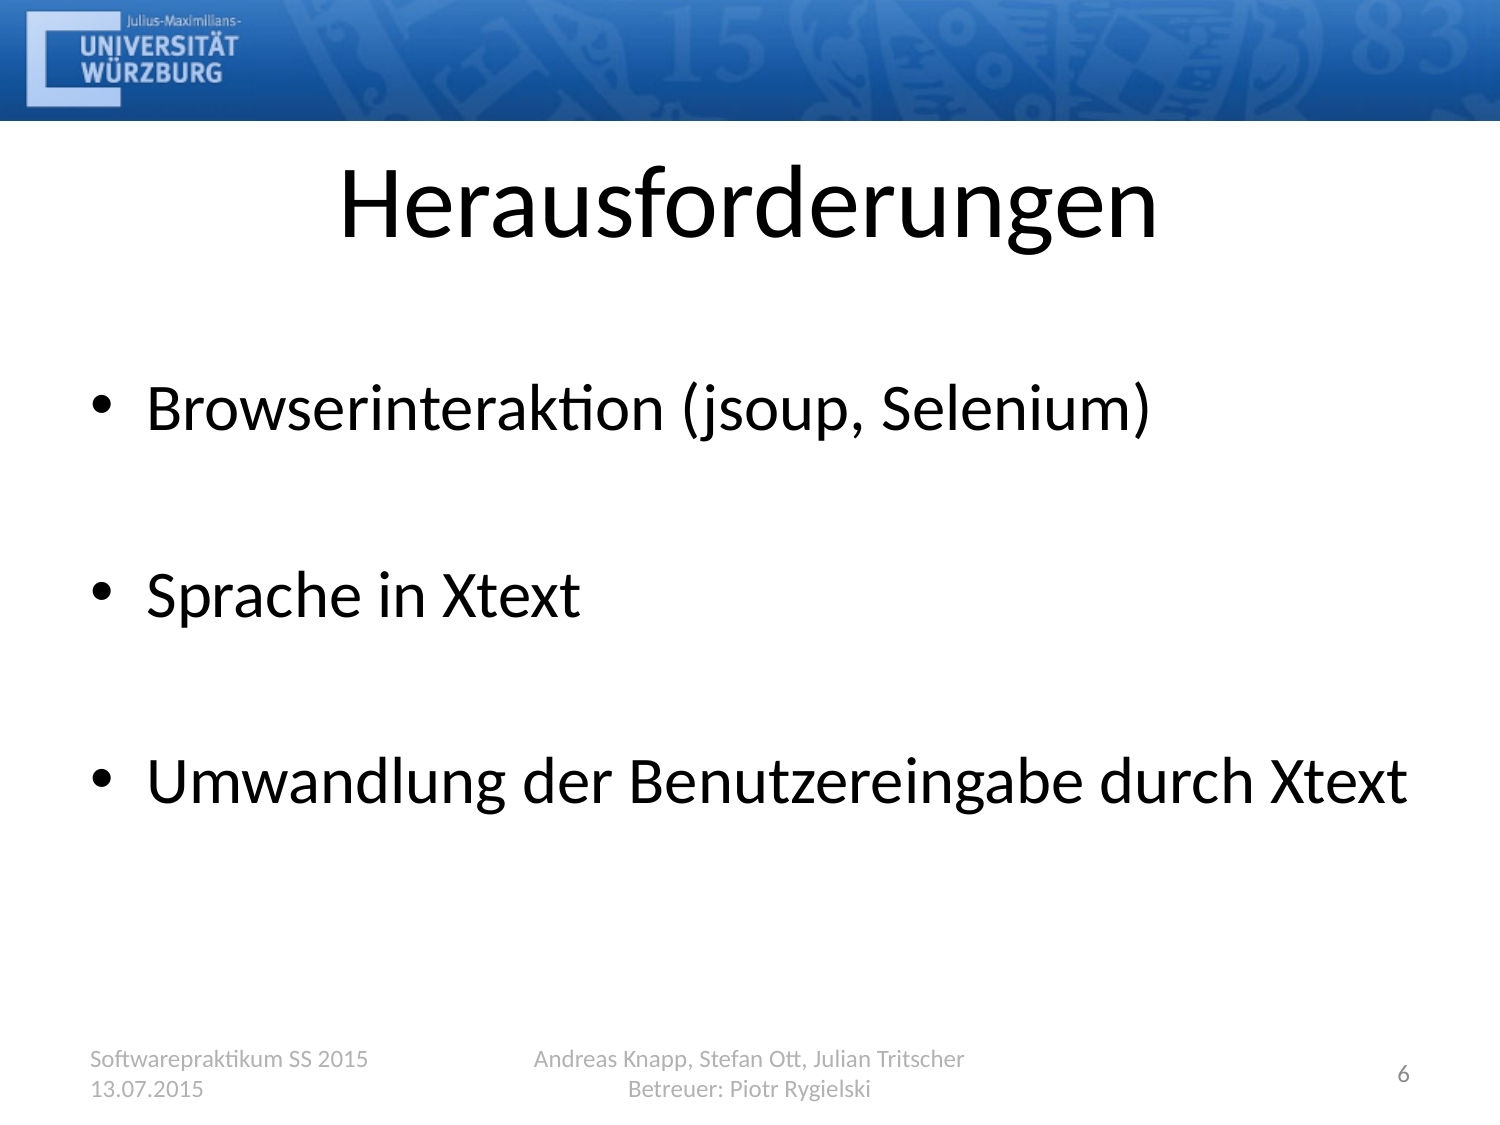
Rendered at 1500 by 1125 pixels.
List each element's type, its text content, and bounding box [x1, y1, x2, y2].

title Herausforderungen [75, 125, 1425, 245]
footer Andreas Knapp, Stefan Ott, Julian Tritscher Betreuer: Piotr Rygielski [512, 1042, 988, 1103]
list Browserinteraktion (jsoup, Selenium) Sprache in Xtext Umwandlung der Benutzereingabe durch Xtext [75, 262, 1425, 1005]
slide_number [75, 1042, 425, 1103]
slide_number 6 [1074, 1042, 1425, 1103]
picture [0, 0, 1500, 121]
